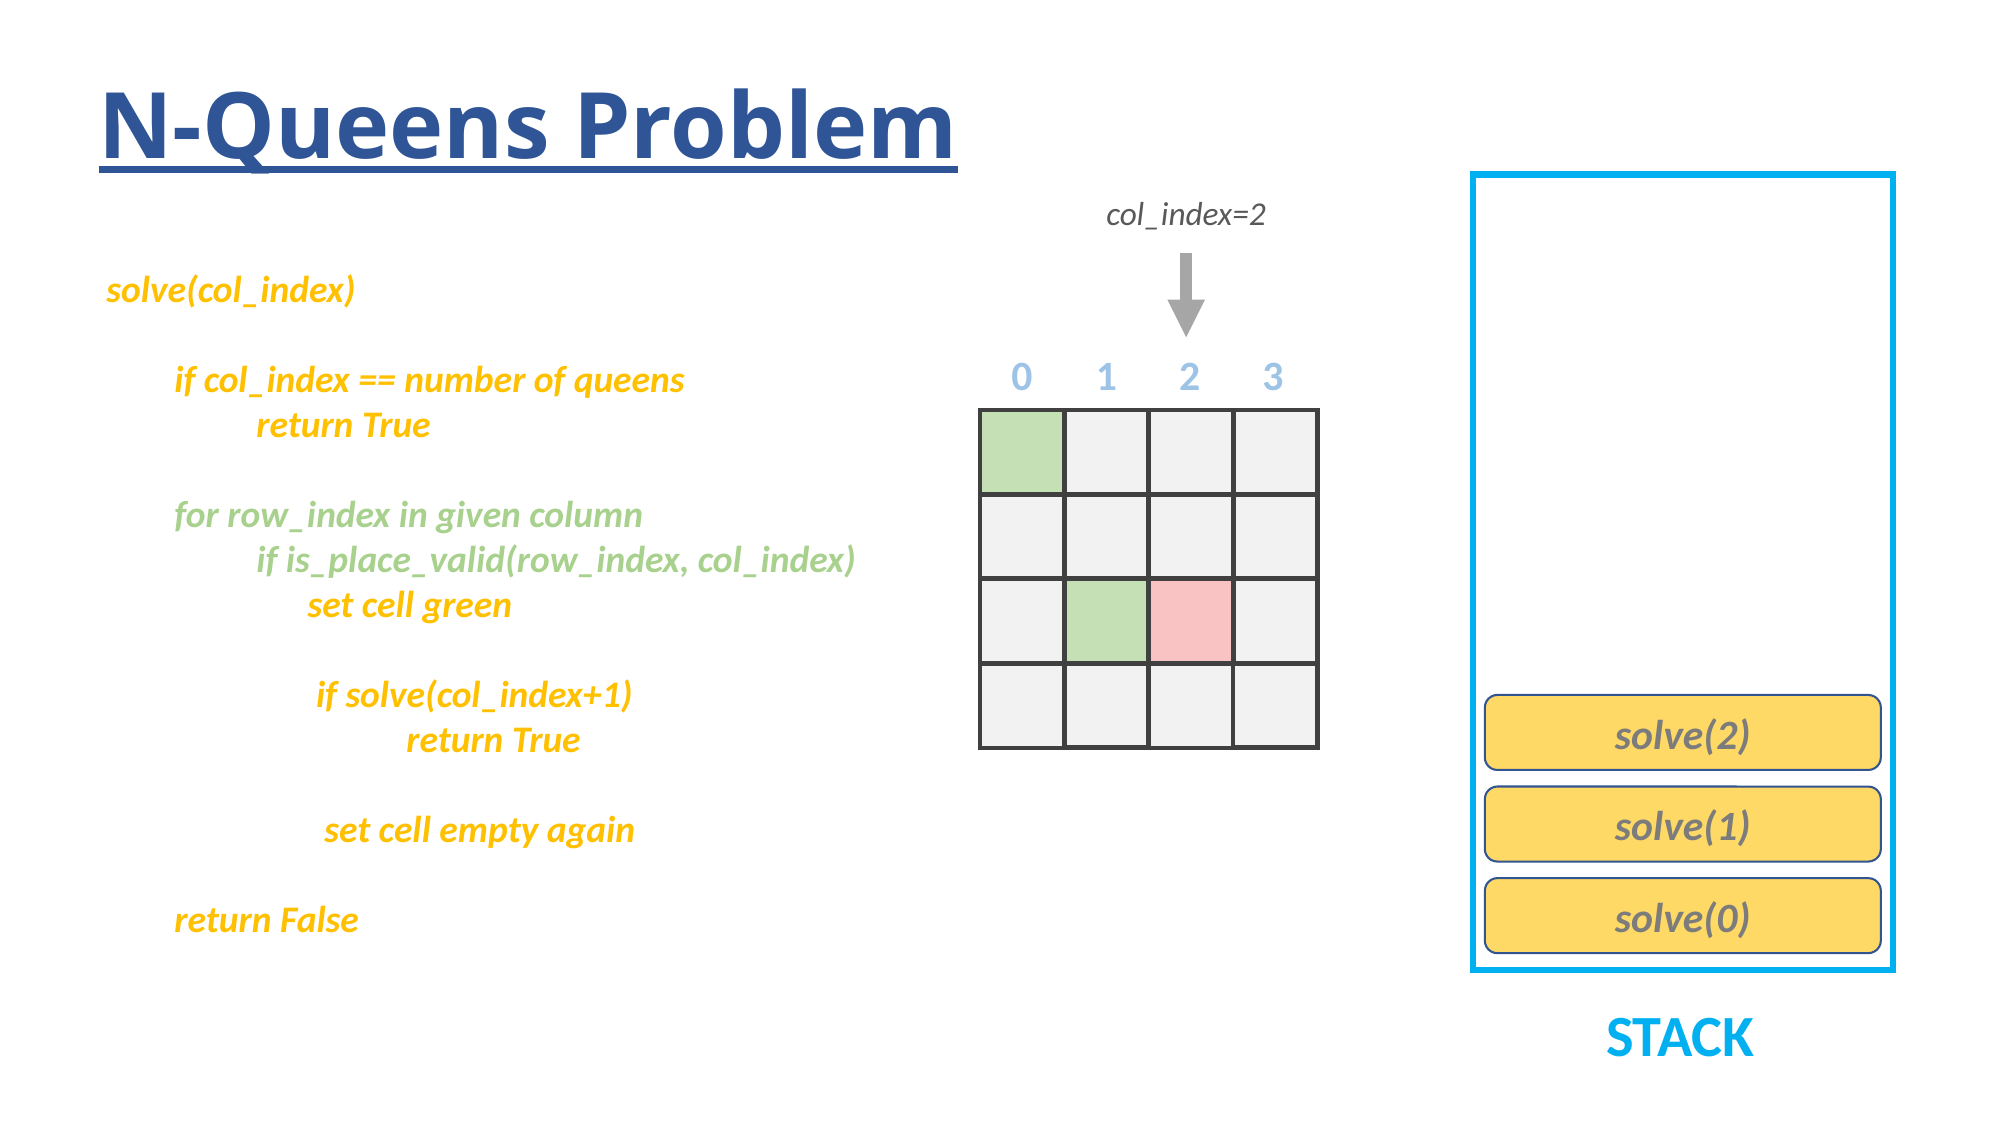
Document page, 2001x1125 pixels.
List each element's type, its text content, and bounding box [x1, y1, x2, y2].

text_box [1148, 409, 1232, 493]
title N-Queens Problem [83, 20, 1809, 238]
text_box col_index=2 [1091, 185, 1281, 240]
text_box [1232, 662, 1318, 749]
text_box [979, 578, 1063, 663]
text_box 0 [996, 341, 1048, 407]
text_box [1148, 493, 1232, 578]
text_box [1232, 578, 1319, 665]
text_box [1063, 409, 1148, 493]
text_box 3 [1247, 341, 1299, 407]
text_box [1063, 662, 1150, 749]
text_box [1063, 578, 1148, 662]
text_box solve(0) [1483, 877, 1882, 955]
text_box [1148, 663, 1232, 749]
text_box [1472, 174, 1894, 971]
text_box 1 [1081, 341, 1132, 407]
text_box [979, 493, 1063, 578]
text_box [1232, 493, 1319, 578]
text_box solve(2) [1483, 693, 1882, 771]
text_box solve(col_index) if col_index == number of queens return True for row_index in given column if is_place_valid(row_index, col_index) set cell green if solve(col_index+1) return True set cell empty again return False [91, 257, 872, 993]
text_box [1148, 578, 1232, 663]
text_box solve(1) [1483, 785, 1882, 863]
text_box STACK [1591, 990, 1775, 1076]
text_box [979, 409, 1063, 493]
text_box 2 [1164, 341, 1216, 407]
text_box [1063, 493, 1148, 578]
text_box [1232, 409, 1319, 493]
text_box [979, 663, 1063, 749]
